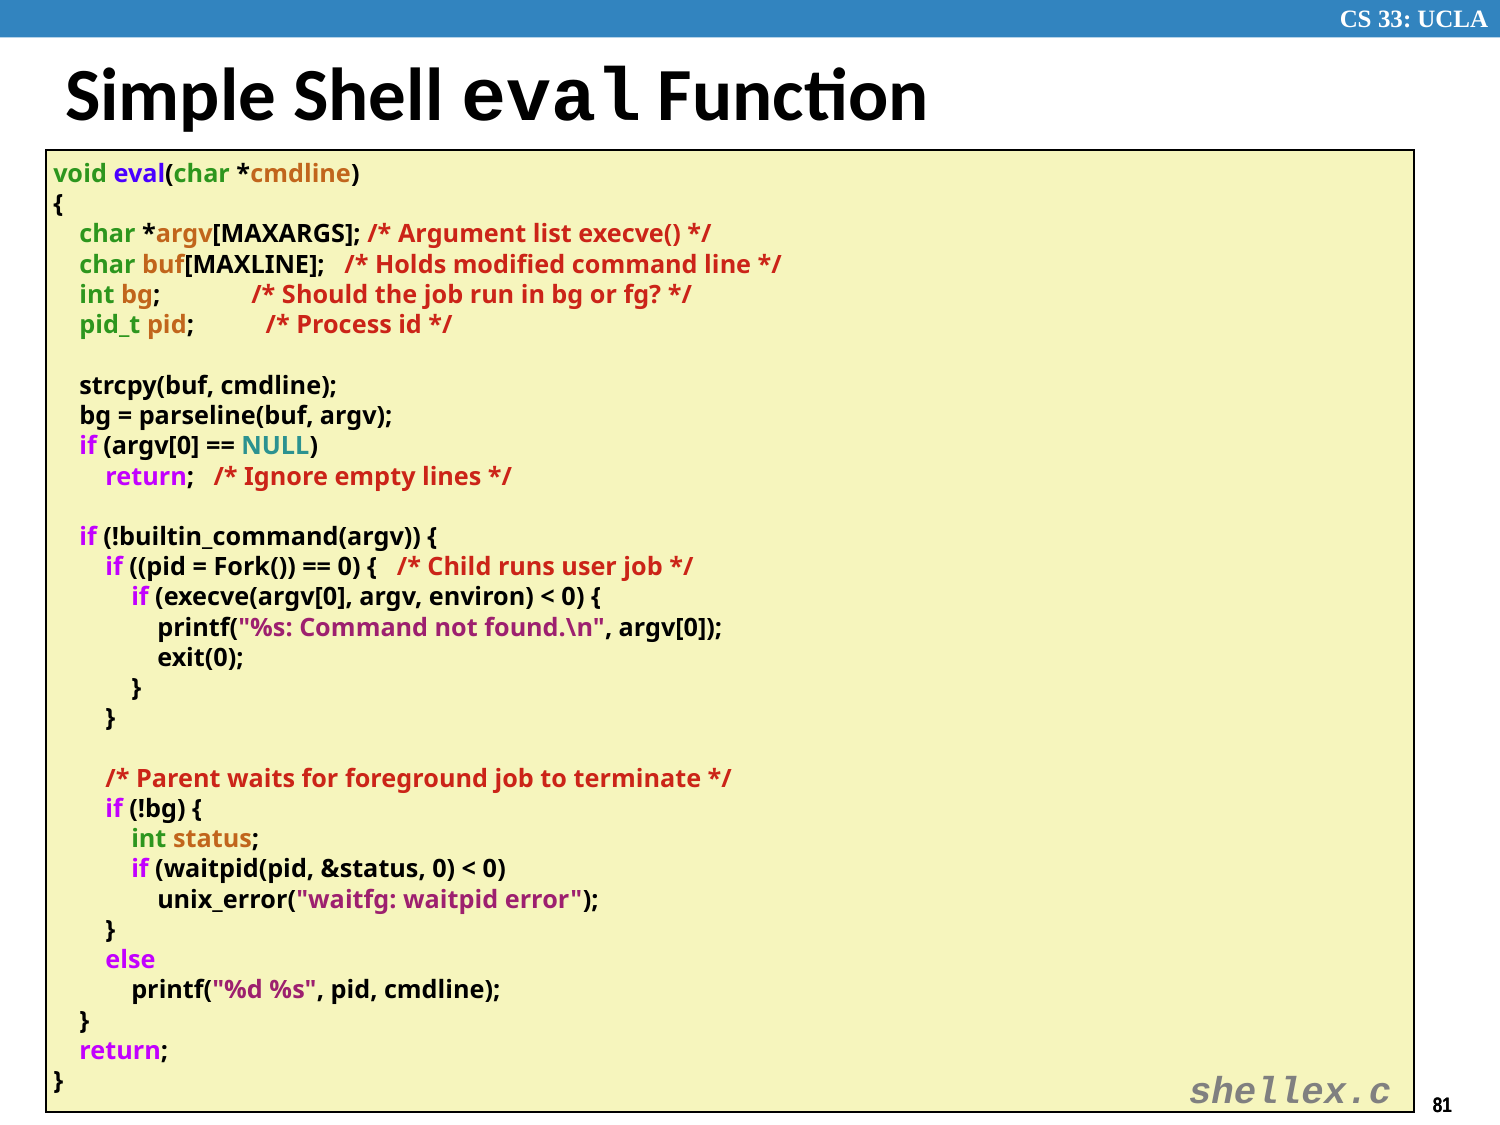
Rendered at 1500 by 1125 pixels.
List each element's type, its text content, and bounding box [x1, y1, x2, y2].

text_box shellex.c [1174, 1062, 1407, 1120]
title Simple Shell eval Function [49, 25, 1159, 149]
text_box void eval(char *cmdline) { char *argv[MAXARGS]; /* Argument list execve() */ char buf[MAXLINE]; /* Holds modified command line */ int bg; /* Should the job run in bg or fg? */ pid_t pid; /* Process id */ strcpy(buf, cmdline); bg = parseline(buf, argv); if (argv[0] == NULL) return; /* Ignore empty lines */ if (!builtin_command(argv)) { if ((pid = Fork()) == 0) { /* Child runs user job */ if (execve(argv[0], argv, environ) < 0) { printf("%s: Command not found.\n", argv[0]); exit(0); } } /* Parent waits for foreground job to terminate */ if (!bg) { int status; if (waitpid(pid, &status, 0) < 0) unix_error("waitfg: waitpid error"); } else printf("%d %s", pid, cmdline); } return; } [45, 149, 1415, 1113]
